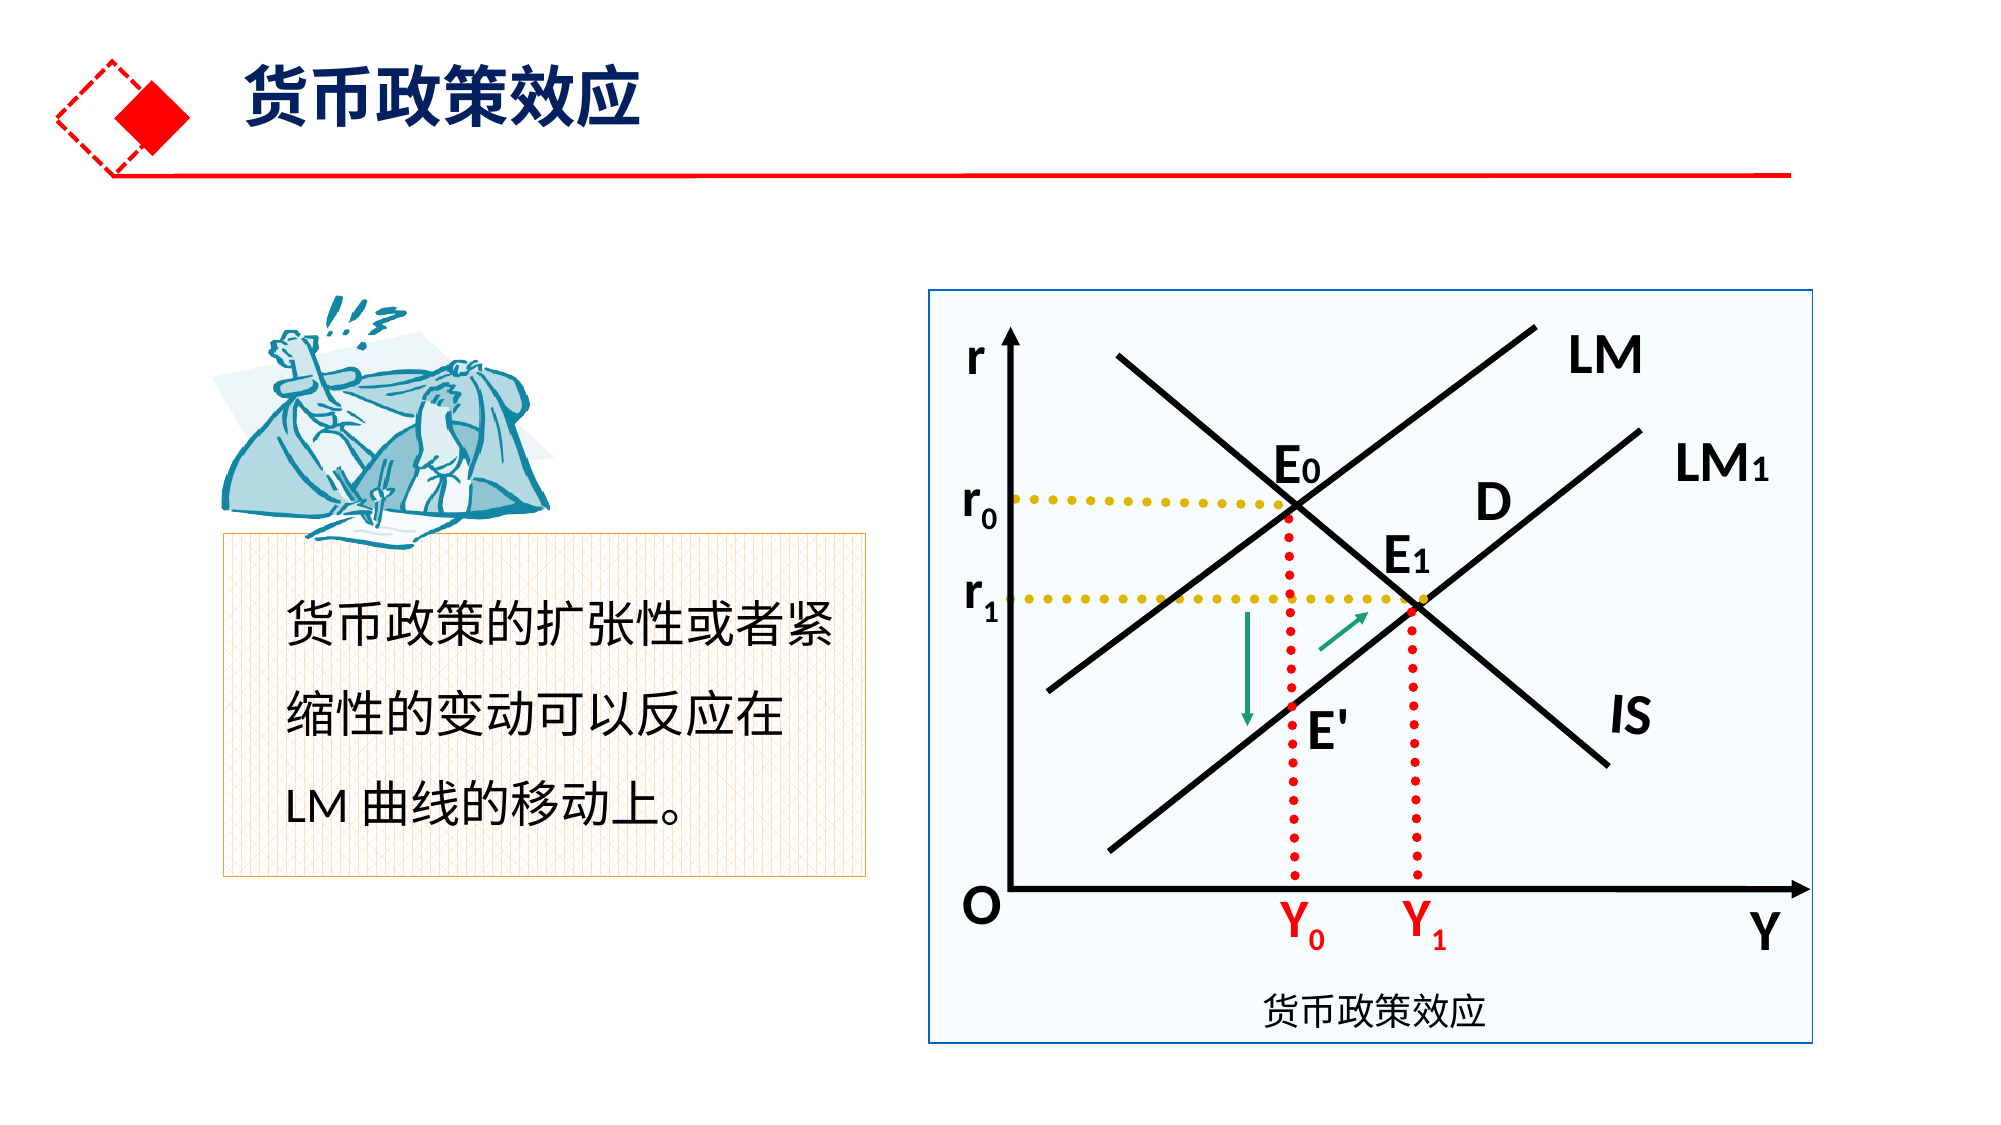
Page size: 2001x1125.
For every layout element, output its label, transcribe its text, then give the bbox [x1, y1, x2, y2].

text_box 货币政策效应 [1247, 981, 1574, 1041]
text_box [928, 290, 1813, 1043]
text_box [114, 80, 191, 157]
text_box 货币政策效应 [227, 56, 1953, 204]
text_box [223, 533, 866, 877]
text_box [54, 61, 143, 177]
picture [211, 293, 558, 552]
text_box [1319, 611, 1369, 650]
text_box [1047, 326, 1597, 692]
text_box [1361, 326, 1811, 952]
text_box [1265, 770, 1361, 955]
text_box 货币政策的扩张性或者紧缩性的变动可以反应在LM曲线的移动上。 [270, 554, 860, 840]
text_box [1128, 341, 1641, 770]
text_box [1387, 770, 1422, 940]
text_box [948, 326, 1265, 952]
text_box [270, 591, 793, 675]
